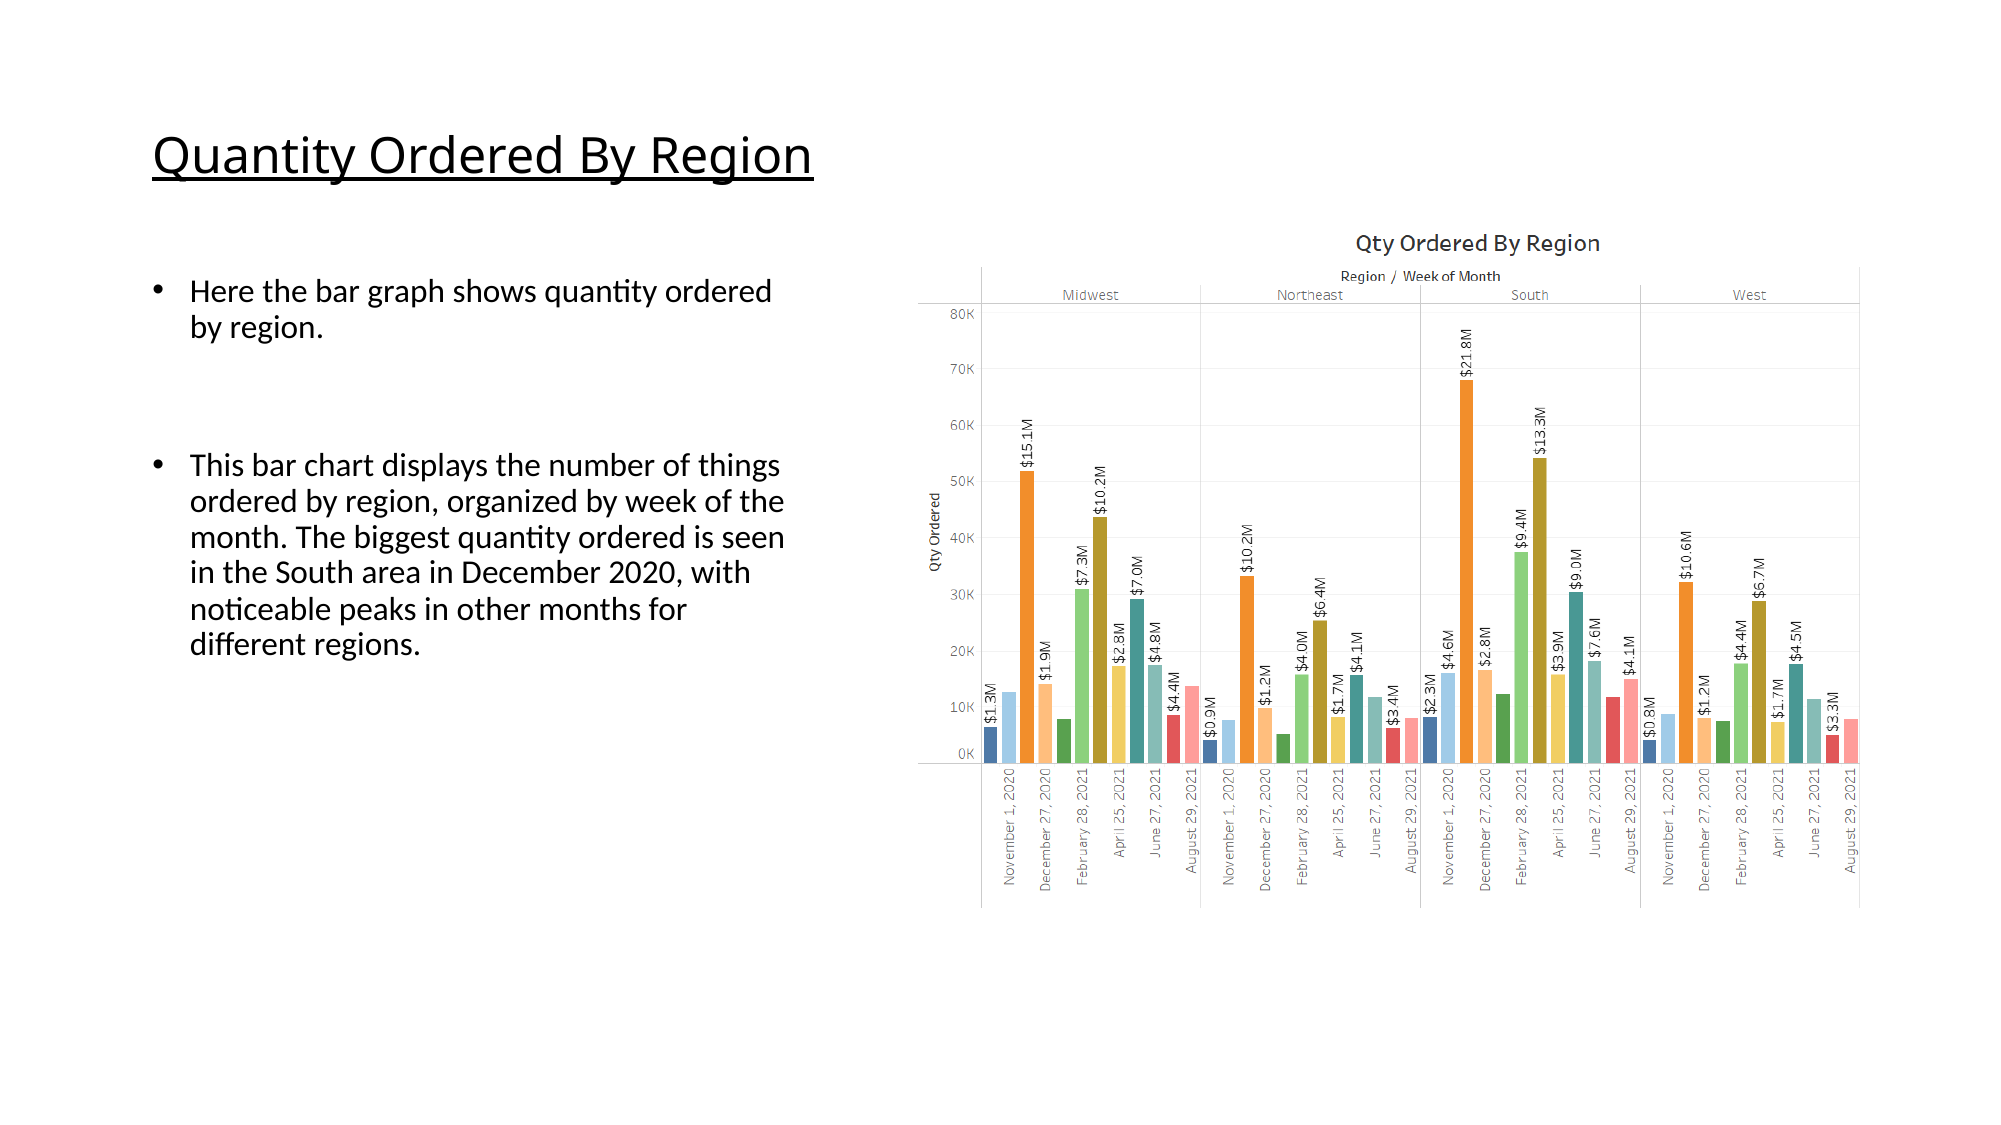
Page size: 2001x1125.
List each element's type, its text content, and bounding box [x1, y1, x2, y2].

picture [909, 216, 1903, 908]
list Here the bar graph shows quantity ordered by region. This bar chart displays the number of things ordered by region, organized by week of the month. The biggest quantity ordered is seen in the South area in December 2020, with noticeable peaks in other months for different regions. [137, 266, 807, 908]
title Quantity Ordered By Region [137, 97, 1863, 217]
